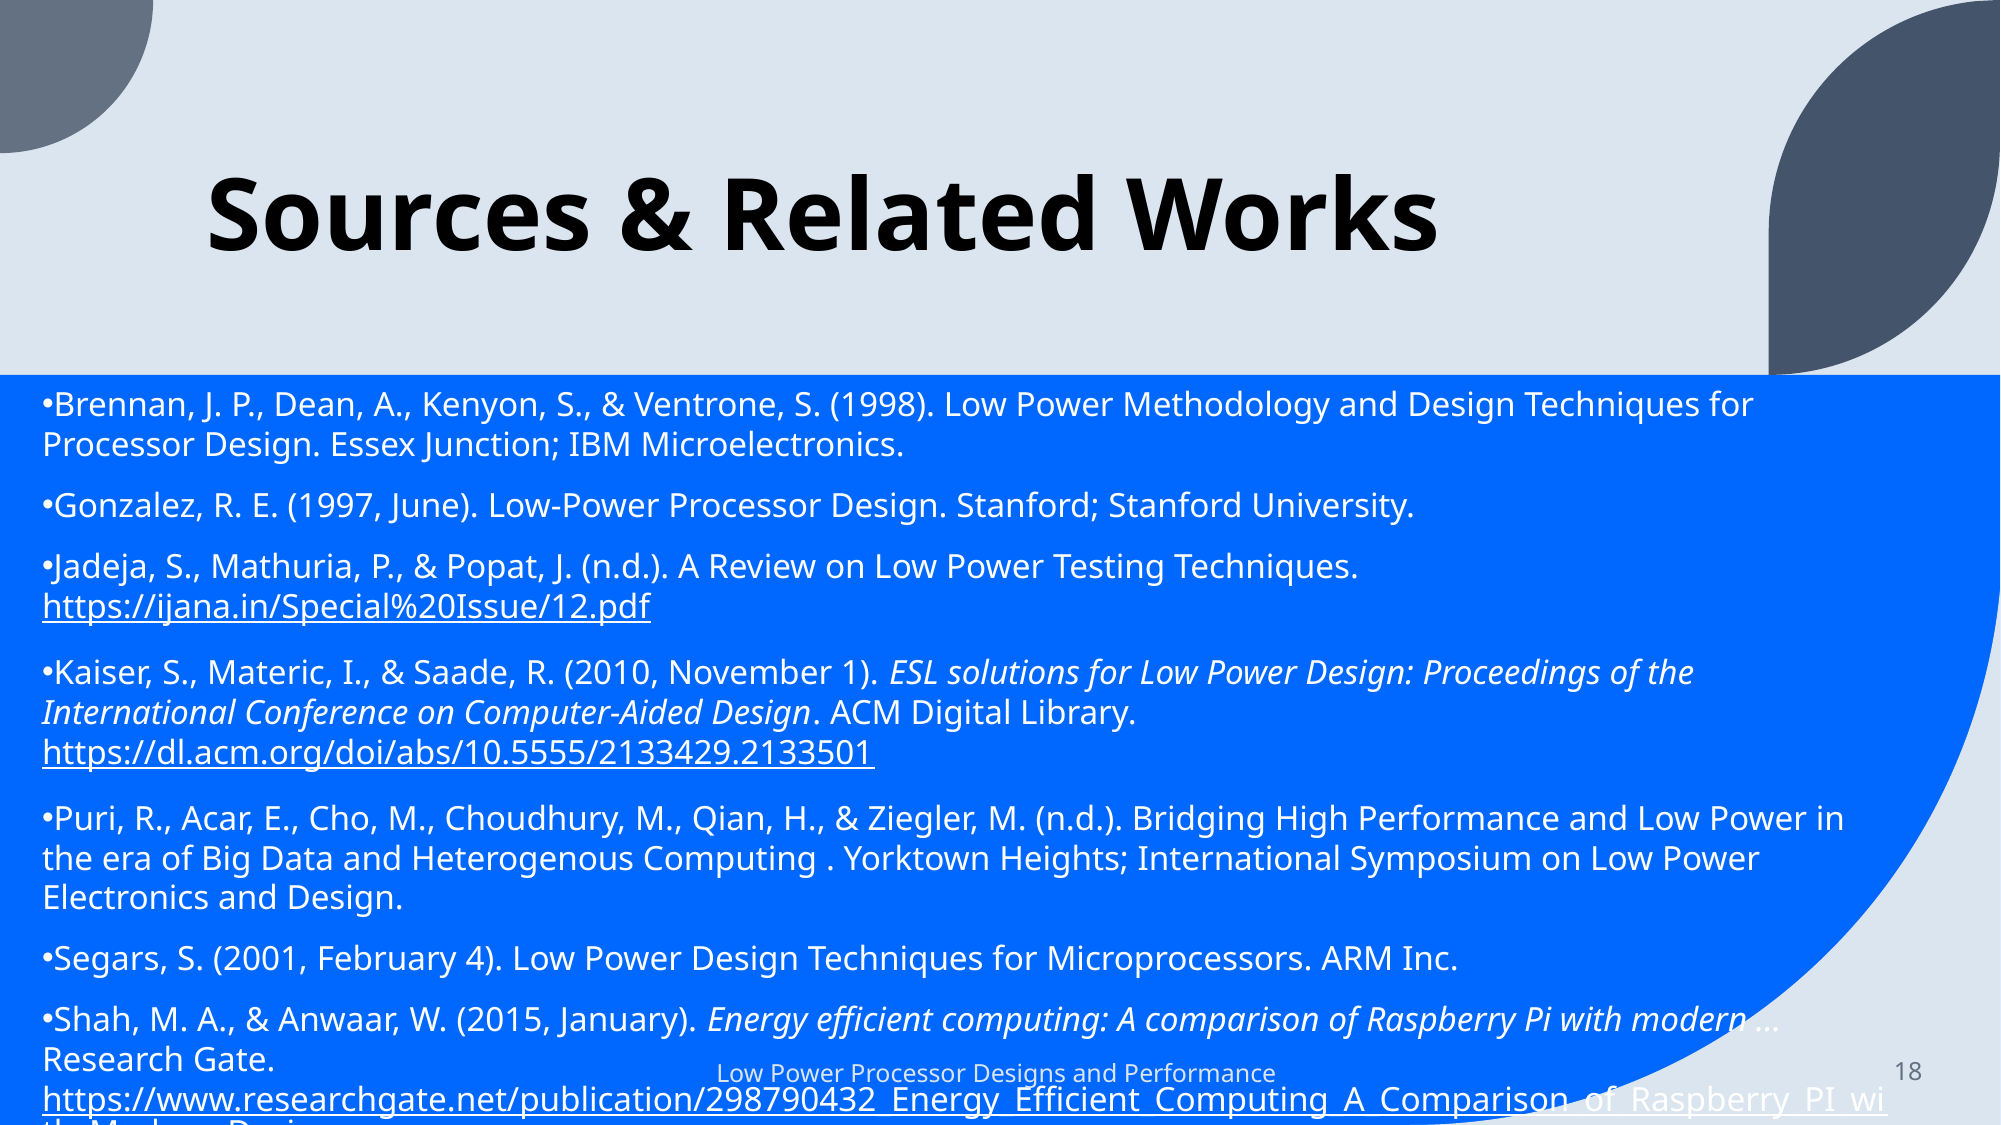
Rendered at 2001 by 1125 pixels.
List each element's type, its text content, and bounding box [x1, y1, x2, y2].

footer Low Power Processor Designs and Performance [662, 1042, 1338, 1103]
title Sources & Related Works [191, 62, 1796, 280]
list Brennan, J. P., Dean, A., Kenyon, S., & Ventrone, S. (1998). Low Power Methodology and Design Techniques for Processor Design. Essex Junction; IBM Microelectronics. Gonzalez, R. E. (1997, June). Low-Power Processor Design. Stanford; Stanford University. Jadeja, S., Mathuria, P., & Popat, J. (n.d.). A Review on Low Power Testing Techniques. https://ijana.in/Special%20Issue/12.pdf Kaiser, S., Materic, I., & Saade, R. (2010, November 1). ESL solutions for Low Power Design: Proceedings of the International Conference on Computer-Aided Design. ACM Digital Library. https://dl.acm.org/doi/abs/10.5555/2133429.2133501 Puri, R., Acar, E., Cho, M., Choudhury, M., Qian, H., & Ziegler, M. (n.d.). Bridging High Performance and Low Power in the era of Big Data and Heterogenous Computing . Yorktown Heights; International Symposium on Low Power Electronics and Design. Segars, S. (2001, February 4). Low Power Design Techniques for Microprocessors. ARM Inc. Shah, M. A., & Anwaar, W. (2015, January). Energy efficient computing: A comparison of Raspberry Pi with modern ... Research Gate. https://www.researchgate.net/publication/298790432_Energy_Efficient_Computing_A_Comparison_of_Raspberry_PI_with_Modern_Devices [27, 376, 1910, 1119]
slide_number 18 [1674, 1042, 1938, 1103]
